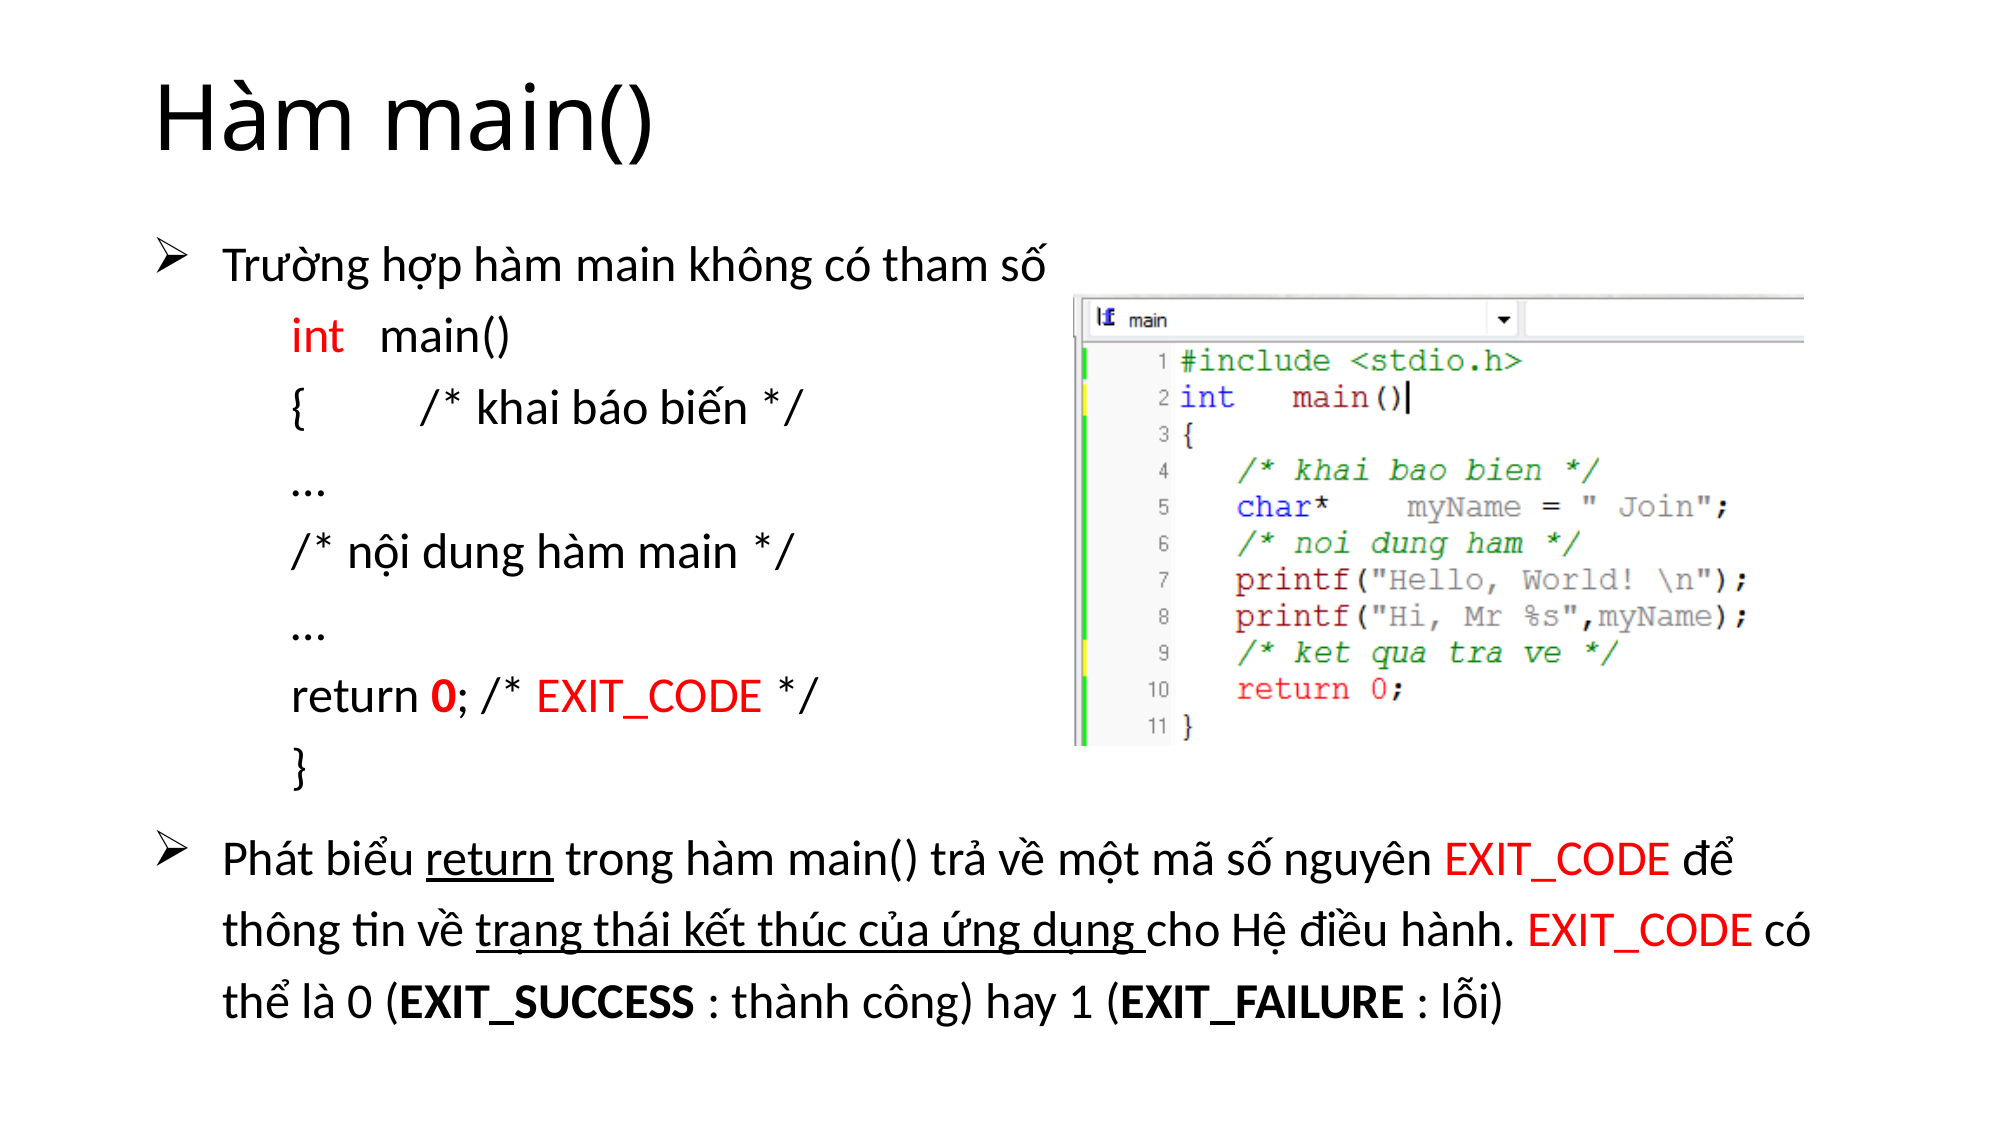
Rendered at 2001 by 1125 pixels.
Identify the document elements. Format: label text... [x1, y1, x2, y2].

title Hàm main() [137, 32, 1863, 210]
picture [1073, 291, 1804, 746]
list Trường hợp hàm main không có tham số int main() { /* khai báo biến */ … /* nội dung hàm main */ … return 0; /* EXIT_CODE */ } Phát biểu return trong hàm main() trả về một mã số nguyên EXIT_CODE để thông tin về trạng thái kết thúc của ứng dụng cho Hệ điều hành. EXIT_CODE có thể là 0 (EXIT_SUCCESS : thành công) hay 1 (EXIT_FAILURE : lỗi) [137, 230, 1863, 1043]
